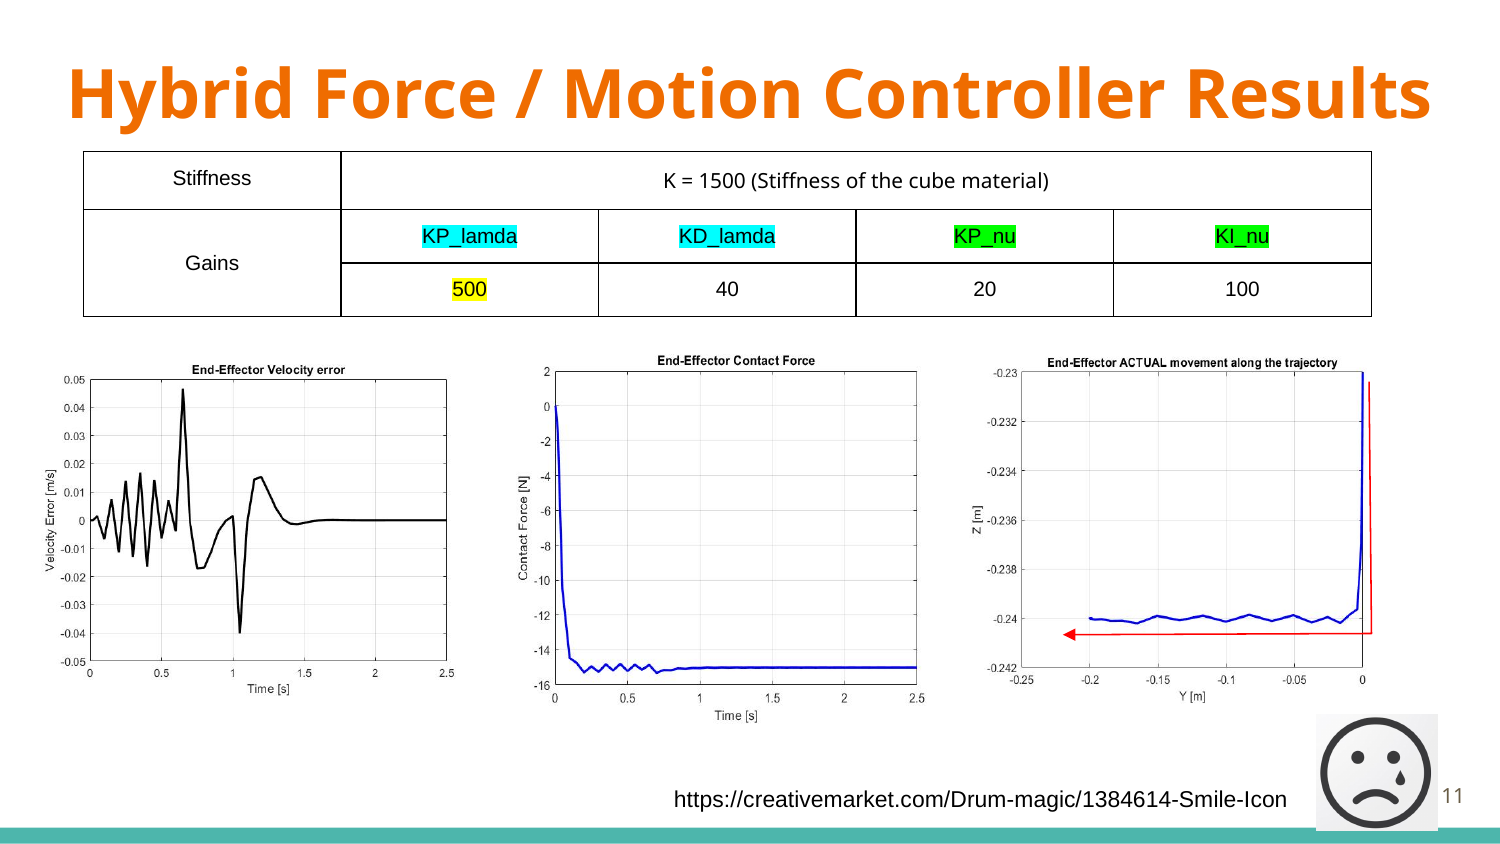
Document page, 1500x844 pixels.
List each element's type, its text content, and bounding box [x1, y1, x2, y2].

picture [493, 342, 961, 727]
picture [1315, 714, 1438, 831]
table_header K = 1500 (Stiffness of the cube material) [342, 152, 1371, 209]
table_cell KI_nu [1114, 210, 1371, 262]
table_cell KD_lamda [599, 210, 855, 262]
table_cell 100 [1114, 264, 1371, 316]
table_cell 500 [342, 264, 598, 316]
table_cell KP_nu [857, 210, 1113, 262]
picture [29, 353, 491, 699]
text_box https://creativemarket.com/Drum-magic/1384614-Smile-Icon [546, 770, 1310, 826]
table_cell Gains [84, 210, 340, 316]
picture [964, 345, 1404, 707]
table_cell KP_lamda [342, 210, 598, 262]
table_header Stiffness [84, 152, 340, 209]
table_cell 20 [857, 264, 1113, 316]
slide_number ‹#› [1442, 764, 1480, 830]
title Hybrid Force / Motion Controller Results [51, 35, 1449, 152]
table_cell 40 [599, 264, 855, 316]
